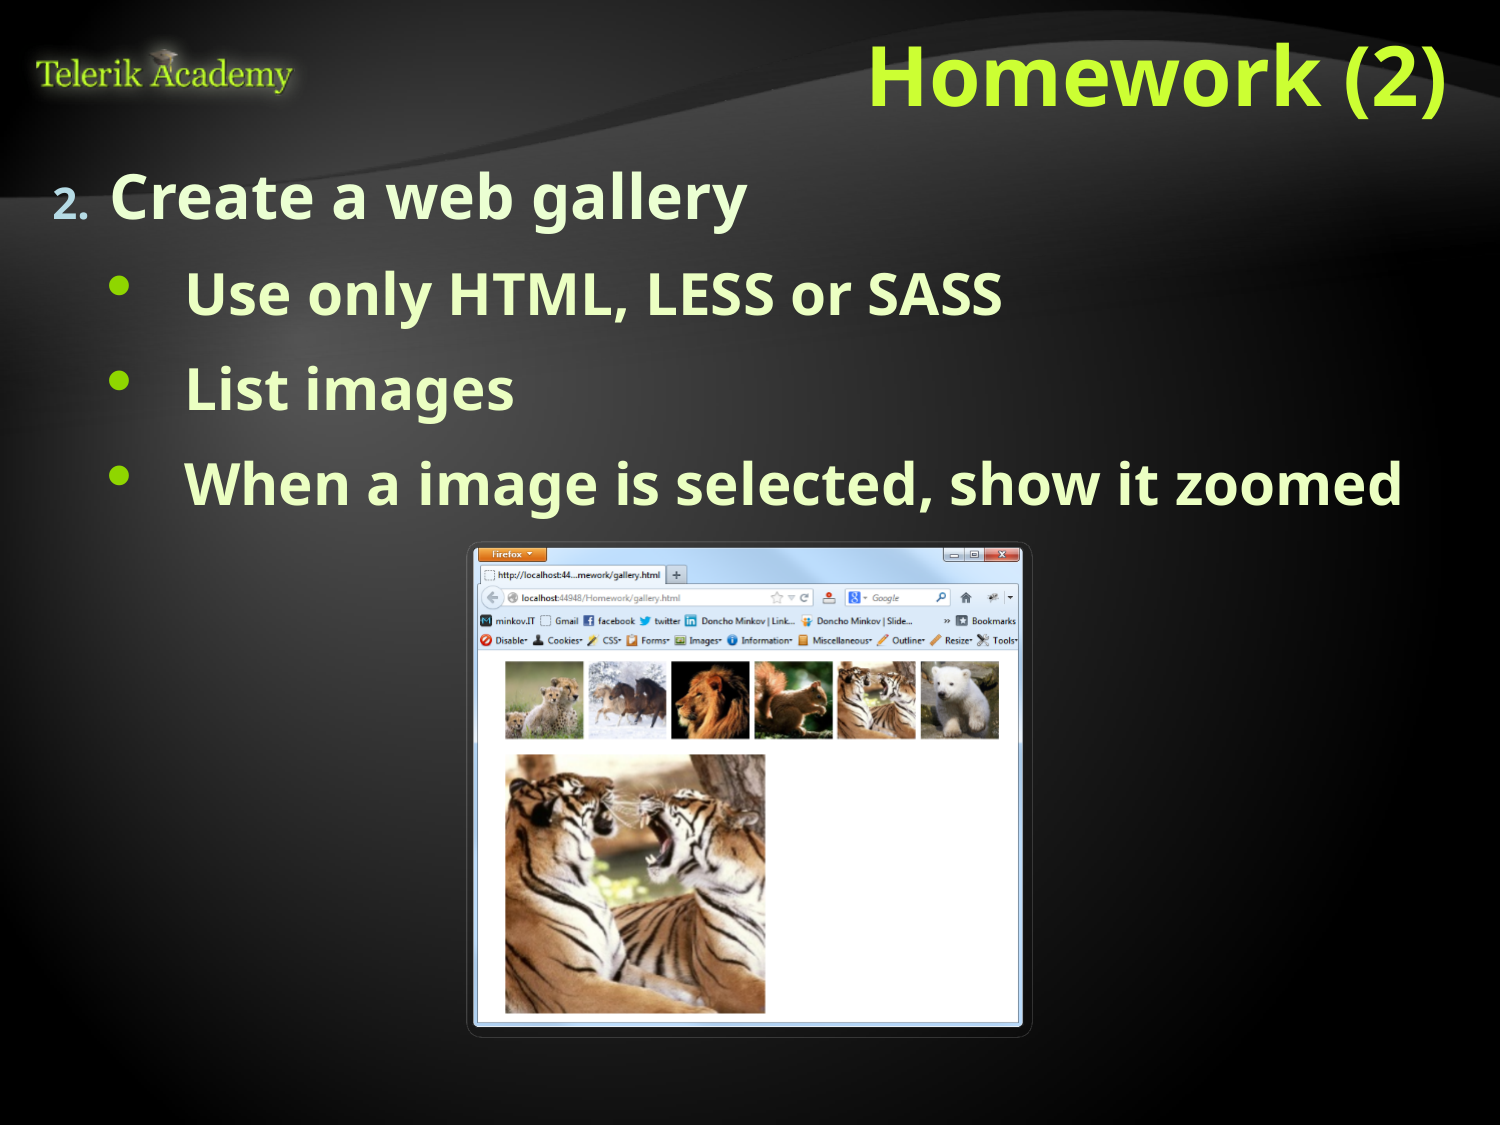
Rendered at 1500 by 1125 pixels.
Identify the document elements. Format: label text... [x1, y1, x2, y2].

list Create a web gallery Use only HTML, LESS or SASS List images When a image is selected, show it zoomed [37, 149, 1463, 1100]
title Homework (2) [300, 12, 1463, 149]
picture [0, 0, 1500, 1125]
